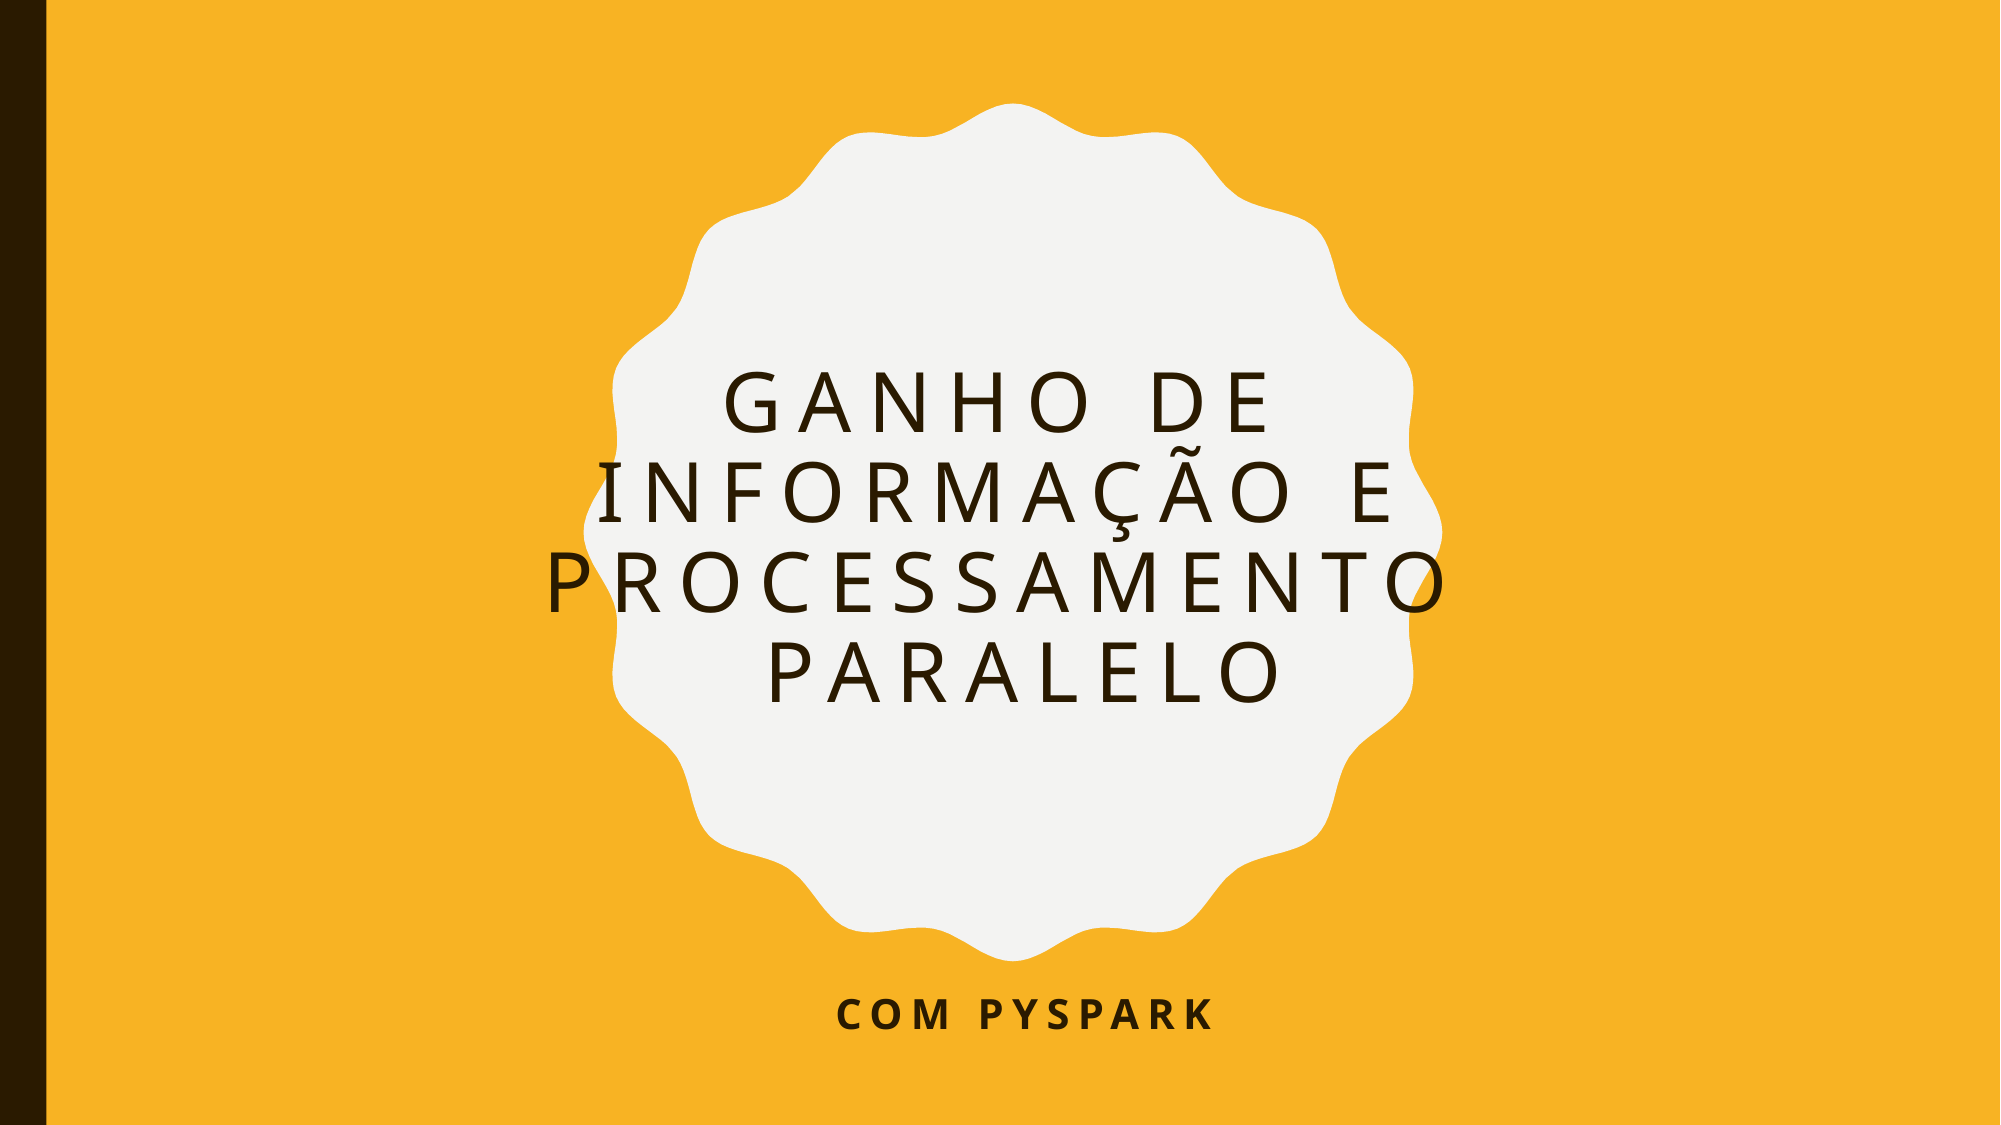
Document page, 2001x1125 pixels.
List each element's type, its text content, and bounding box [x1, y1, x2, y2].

title GANHO DE INFORMAÇÃO E PROCESSAMENTO PARALELO [176, 180, 1870, 902]
subtitle COM PYSPARK [363, 980, 1684, 1103]
